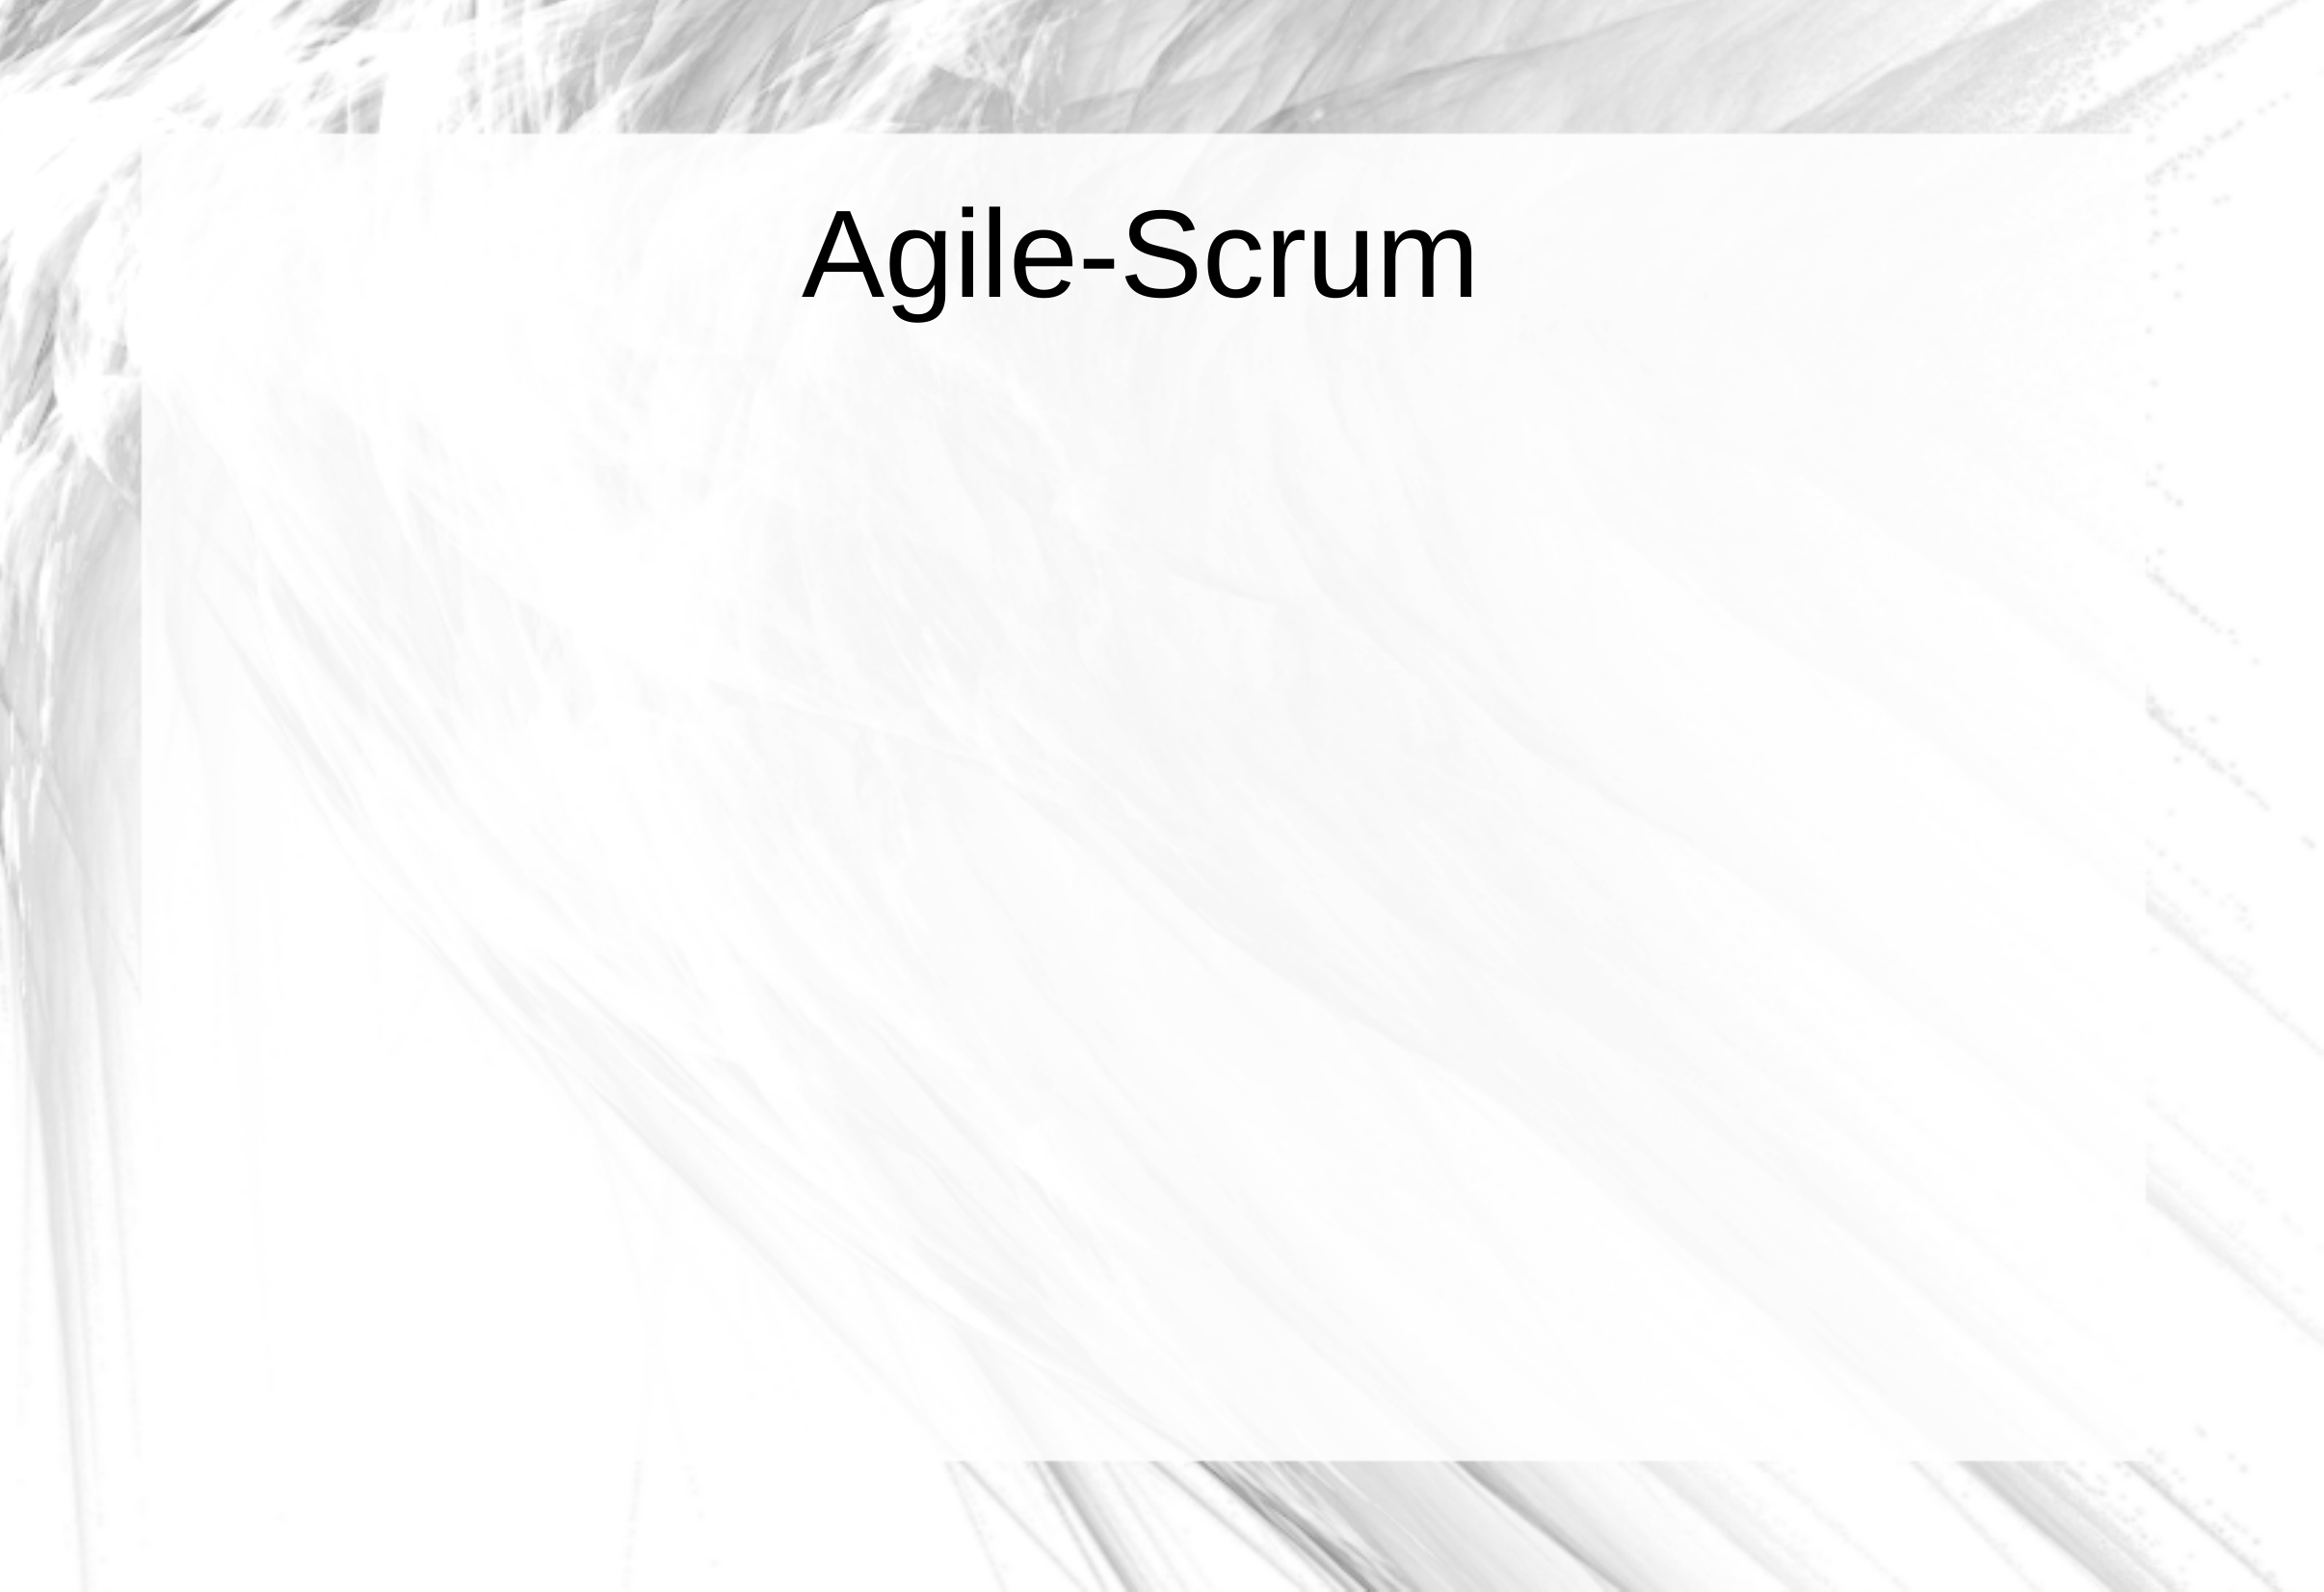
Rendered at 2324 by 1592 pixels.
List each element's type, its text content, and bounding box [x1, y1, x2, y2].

picture [0, 0, 2324, 1592]
title Agile-Scrum [166, 144, 2117, 360]
